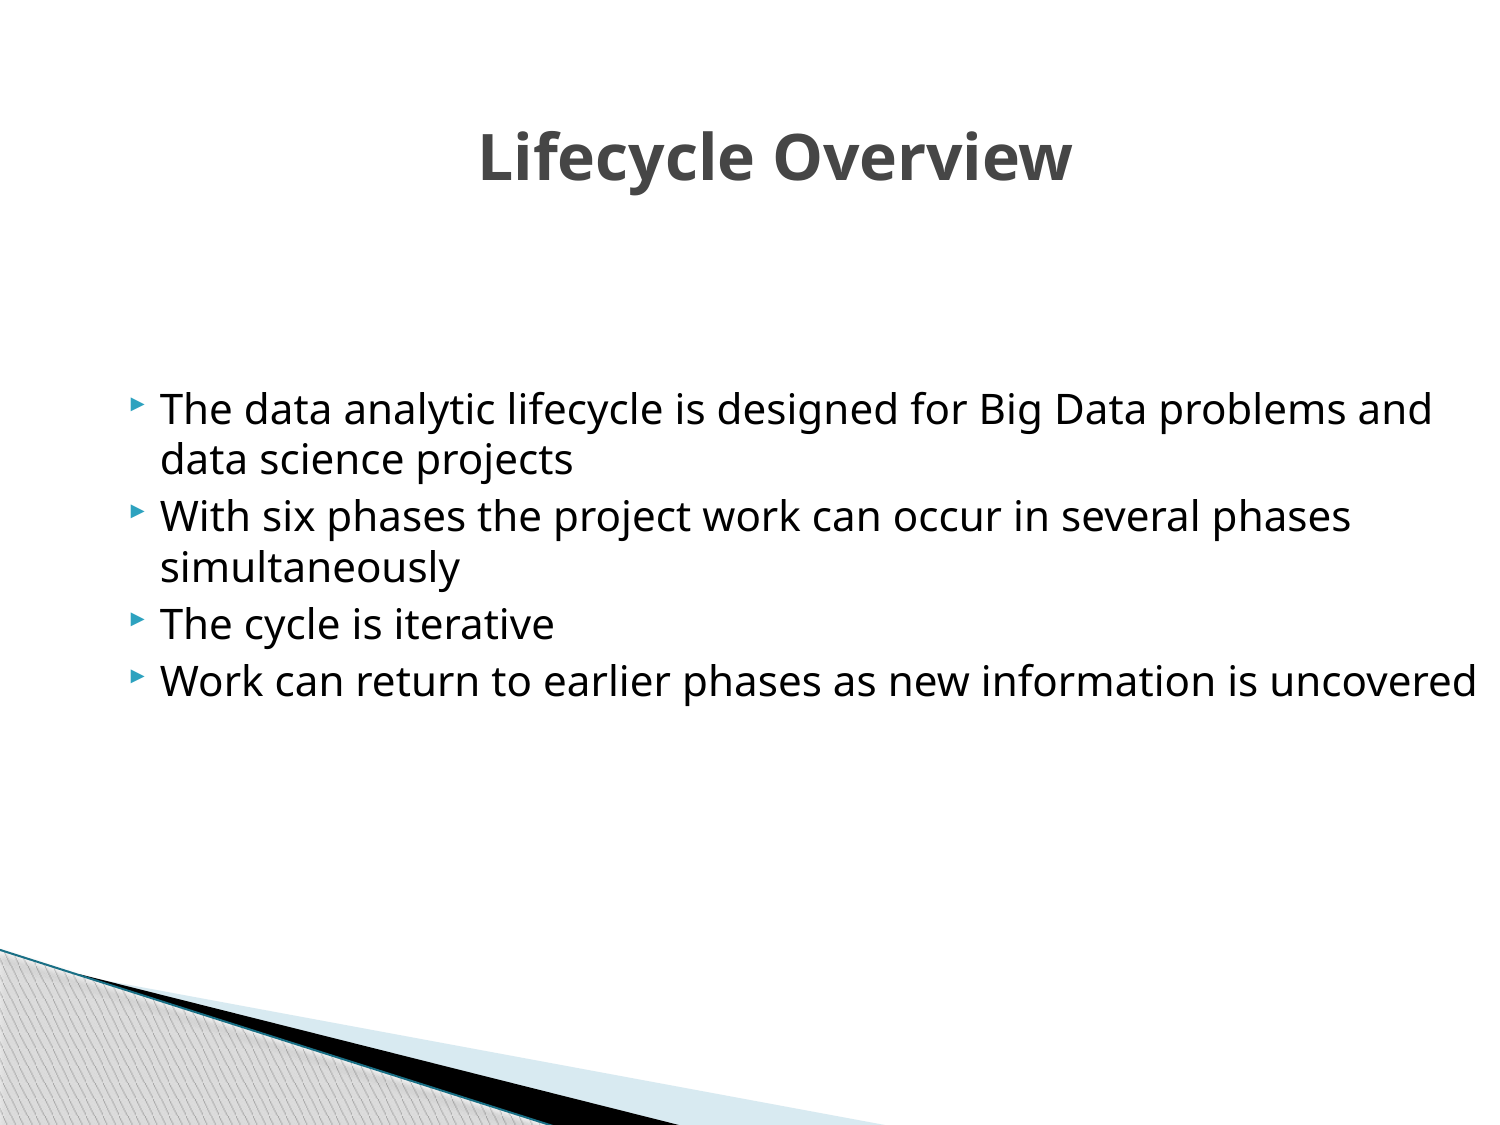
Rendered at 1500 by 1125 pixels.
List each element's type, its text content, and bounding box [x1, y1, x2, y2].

list The data analytic lifecycle is designed for Big Data problems and data science projects With six phases the project work can occur in several phases simultaneously The cycle is iterative Work can return to earlier phases as new information is uncovered [99, 375, 1500, 1125]
title Lifecycle Overview [188, 35, 1363, 275]
